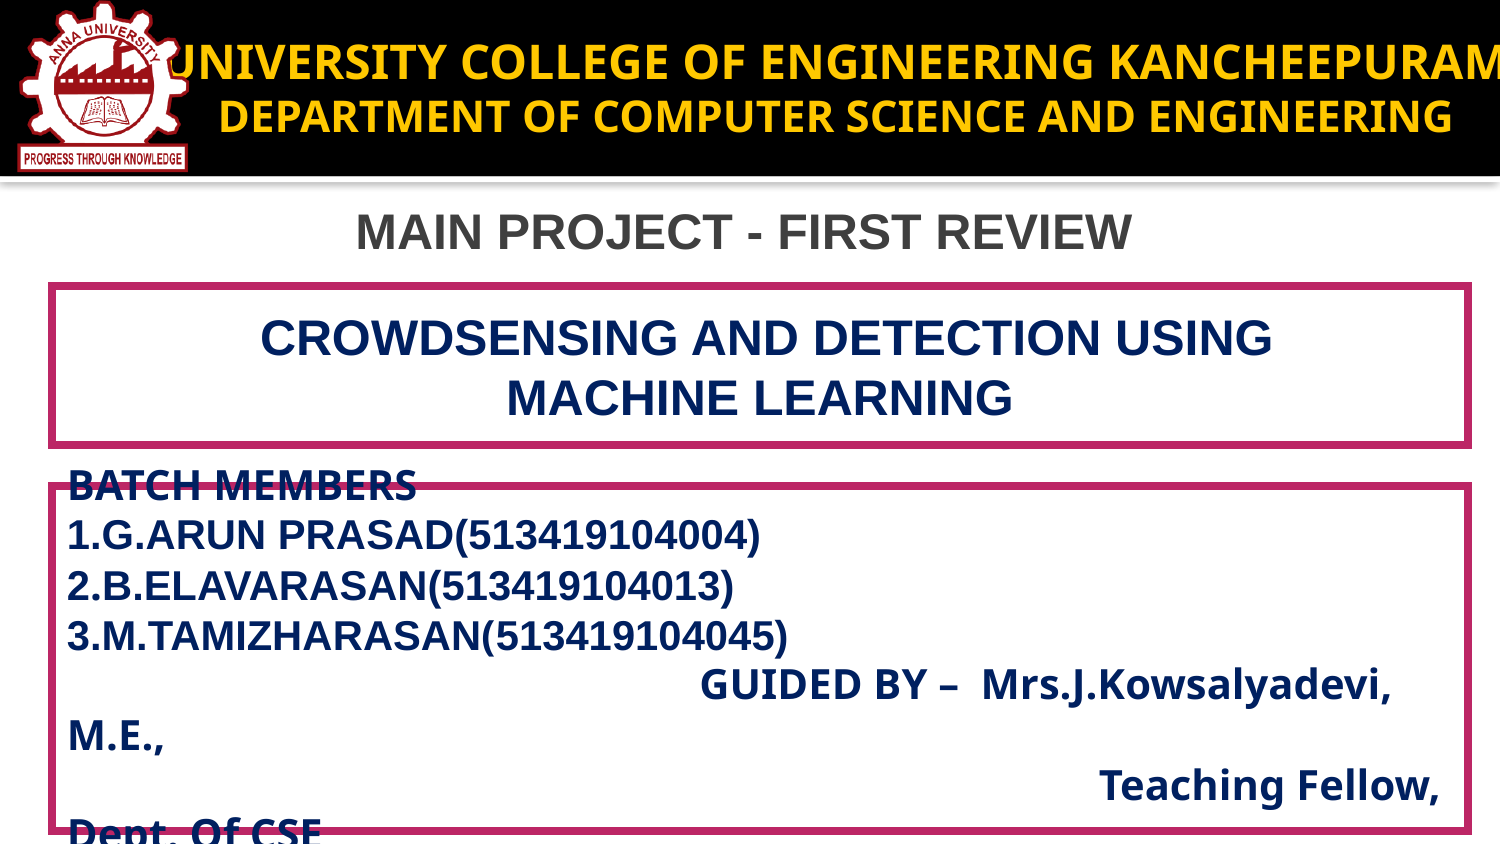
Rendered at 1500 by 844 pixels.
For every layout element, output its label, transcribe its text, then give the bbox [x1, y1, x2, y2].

text_box CROWDSENSING AND DETECTION USING MACHINE LEARNING [51, 285, 1468, 445]
text_box BATCH MEMBERS 1.G.ARUN PRASAD(513419104004) 2.B.ELAVARASAN(513419104013) 3.M.TAMIZHARASAN(513419104045) GUIDED BY – Mrs.J.Kowsalyadevi, M.E., Teaching Fellow, Dept. Of CSE [51, 485, 1468, 831]
text_box MAIN PROJECT - FIRST REVIEW [29, 172, 1471, 261]
picture [16, 0, 190, 173]
title UNIVERSITY COLLEGE OF ENGINEERING KANCHEEPURAM DEPARTMENT OF COMPUTER SCIENCE AND ENGINEERING [193, 0, 1500, 173]
